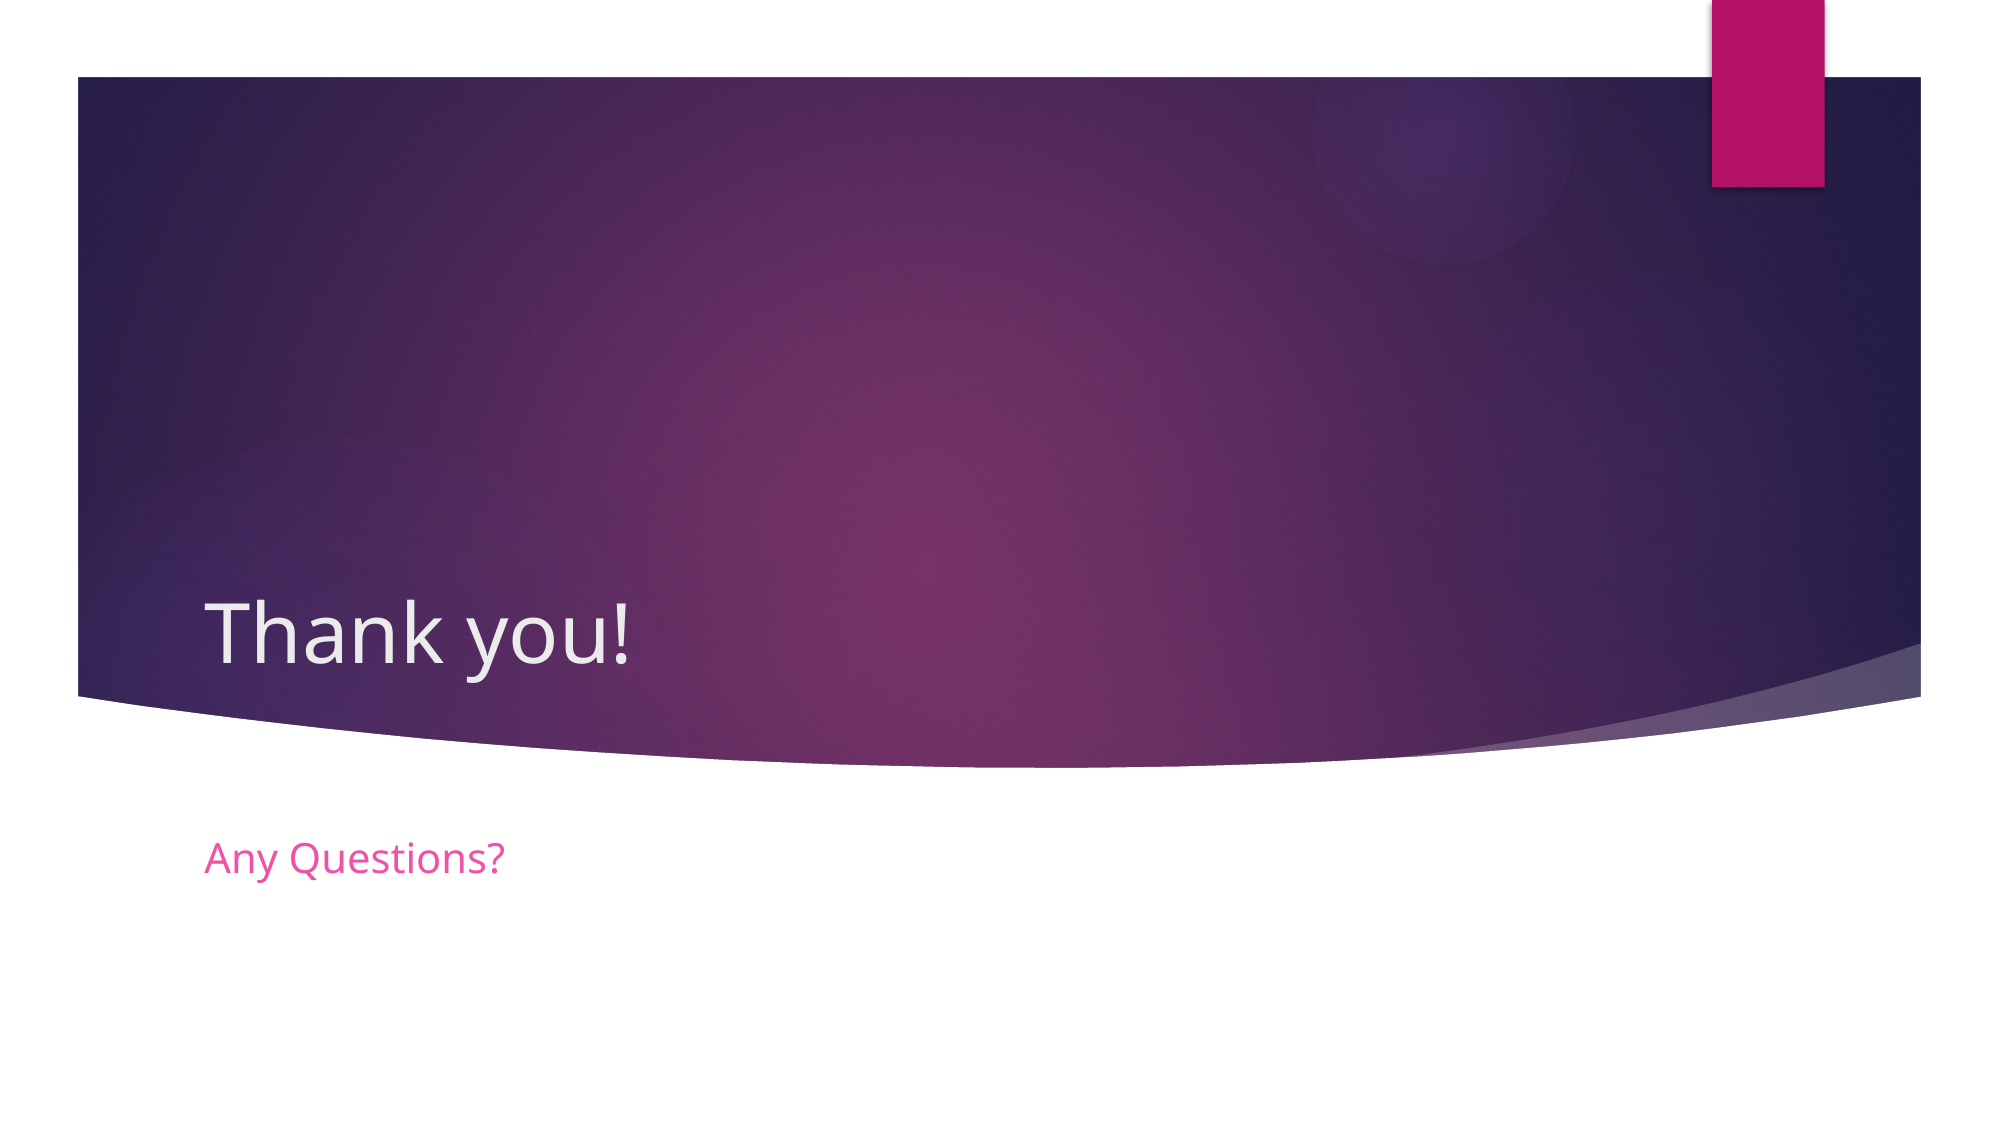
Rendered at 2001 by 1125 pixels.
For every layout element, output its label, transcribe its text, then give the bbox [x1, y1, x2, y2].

list Any Questions? [189, 824, 1638, 966]
title Thank you! [189, 388, 1638, 688]
